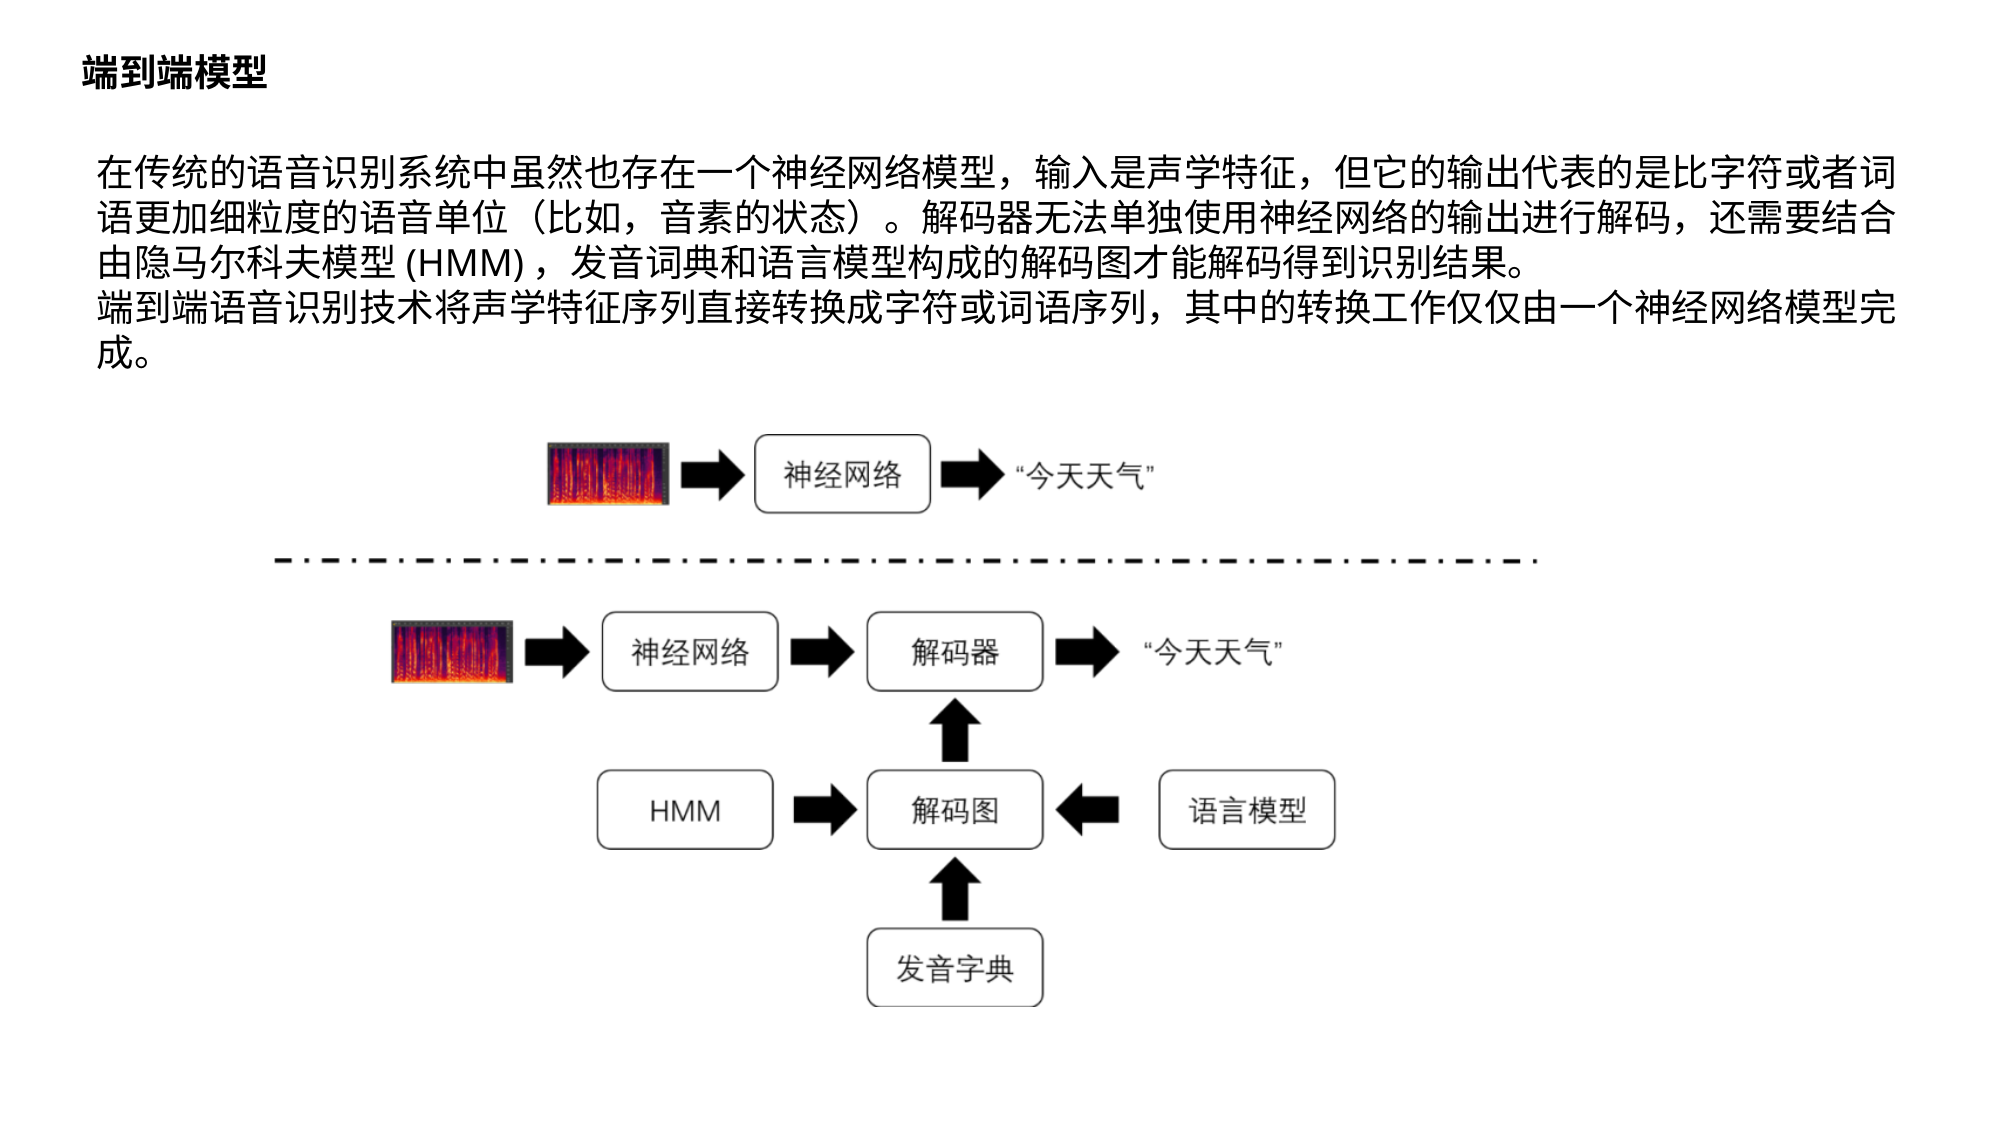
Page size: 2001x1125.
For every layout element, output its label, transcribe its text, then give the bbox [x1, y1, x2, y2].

text_box 在传统的语音识别系统中虽然也存在一个神经网络模型，输入是声学特征，但它的输出代表的是比字符或者词语更加细粒度的语音单位（比如，音素的状态）。解码器无法单独使用神经网络的输出进行解码，还需要结合由隐马尔科夫模型(HMM)，发音词典和语言模型构成的解码图才能解码得到识别结果。 端到端语音识别技术将声学特征序列直接转换成字符或词语序列，其中的转换工作仅仅由一个神经网络模型完成。 [82, 141, 1918, 382]
picture [274, 434, 1539, 1007]
text_box 端到端模型 [66, 42, 375, 102]
